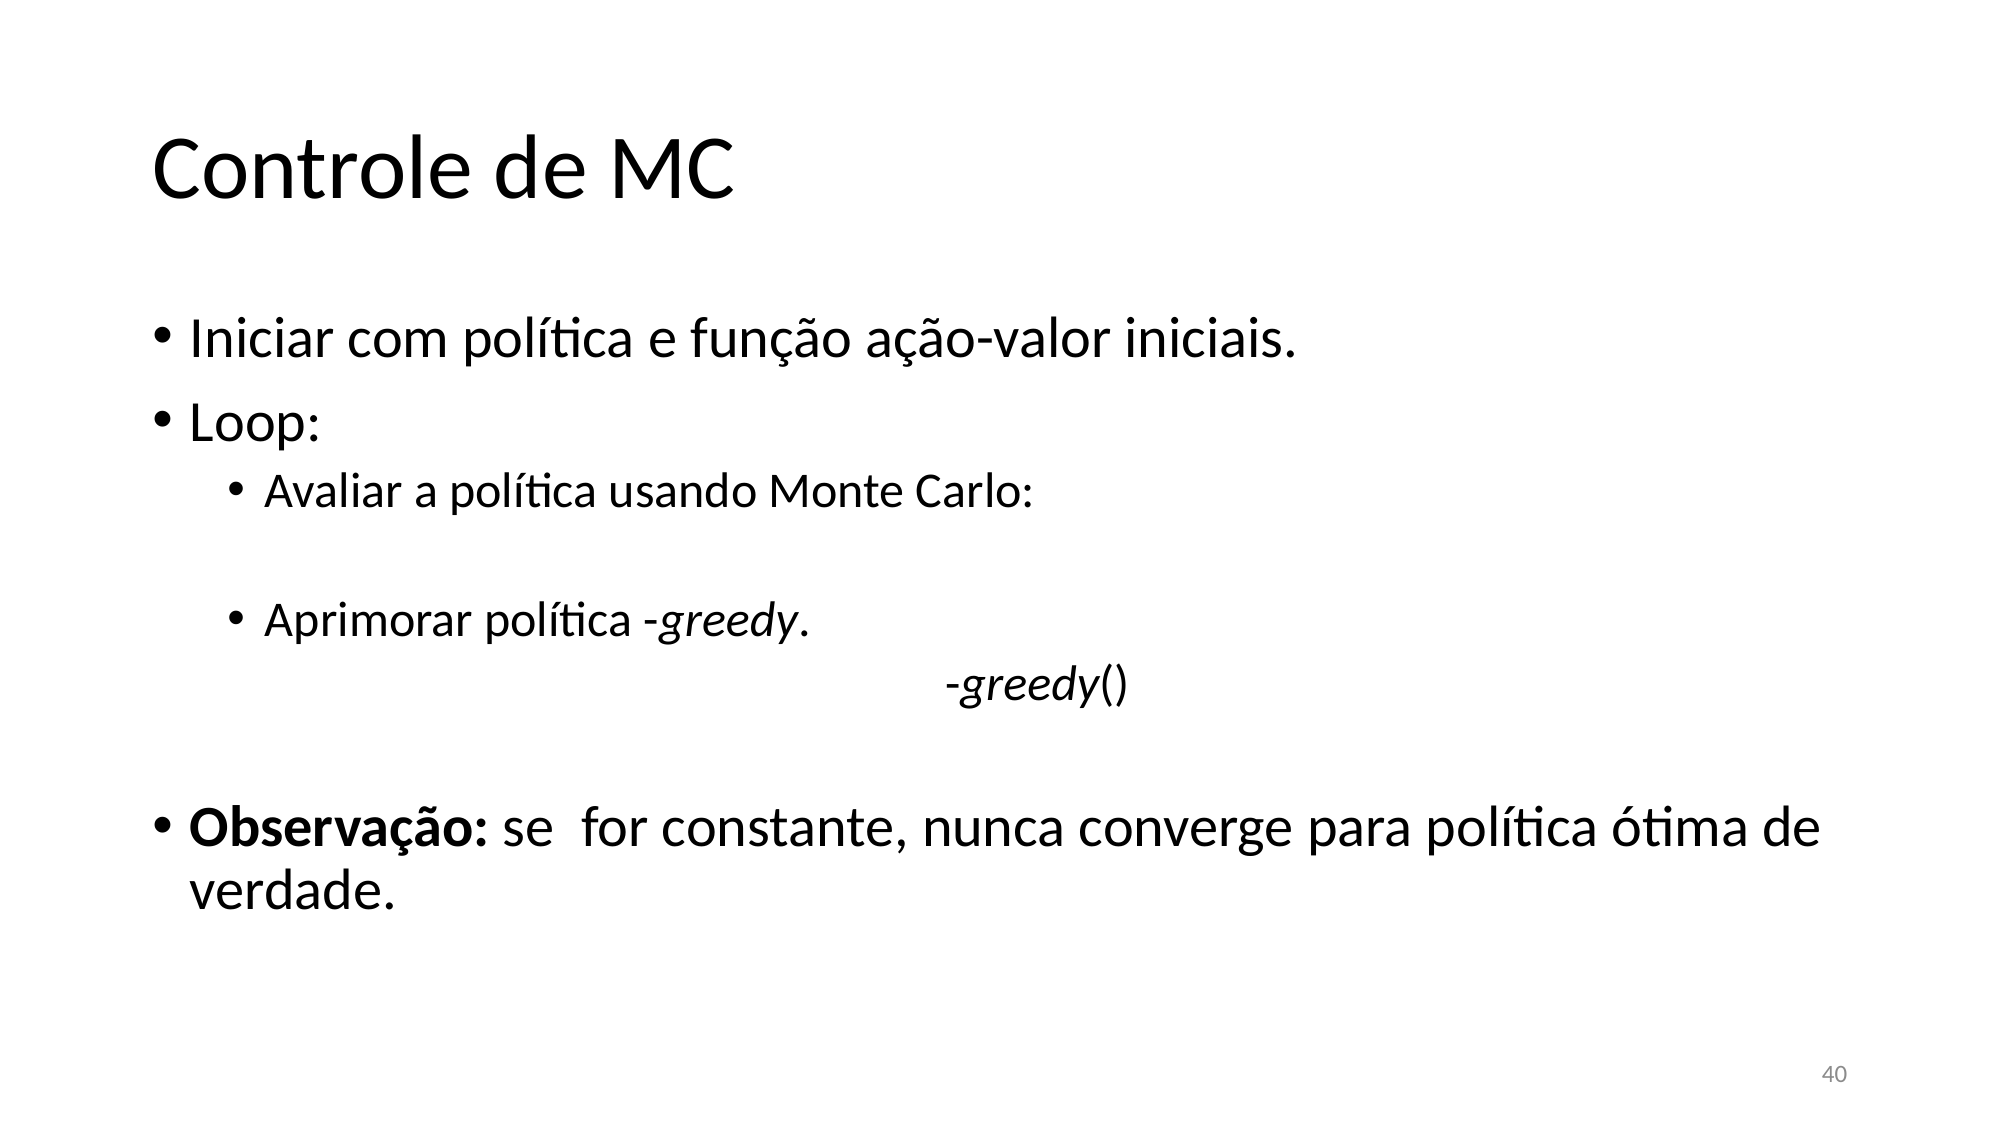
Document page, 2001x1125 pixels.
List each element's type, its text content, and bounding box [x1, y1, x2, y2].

title Controle de MC [137, 59, 1863, 278]
slide_number 40 [1412, 1042, 1863, 1103]
